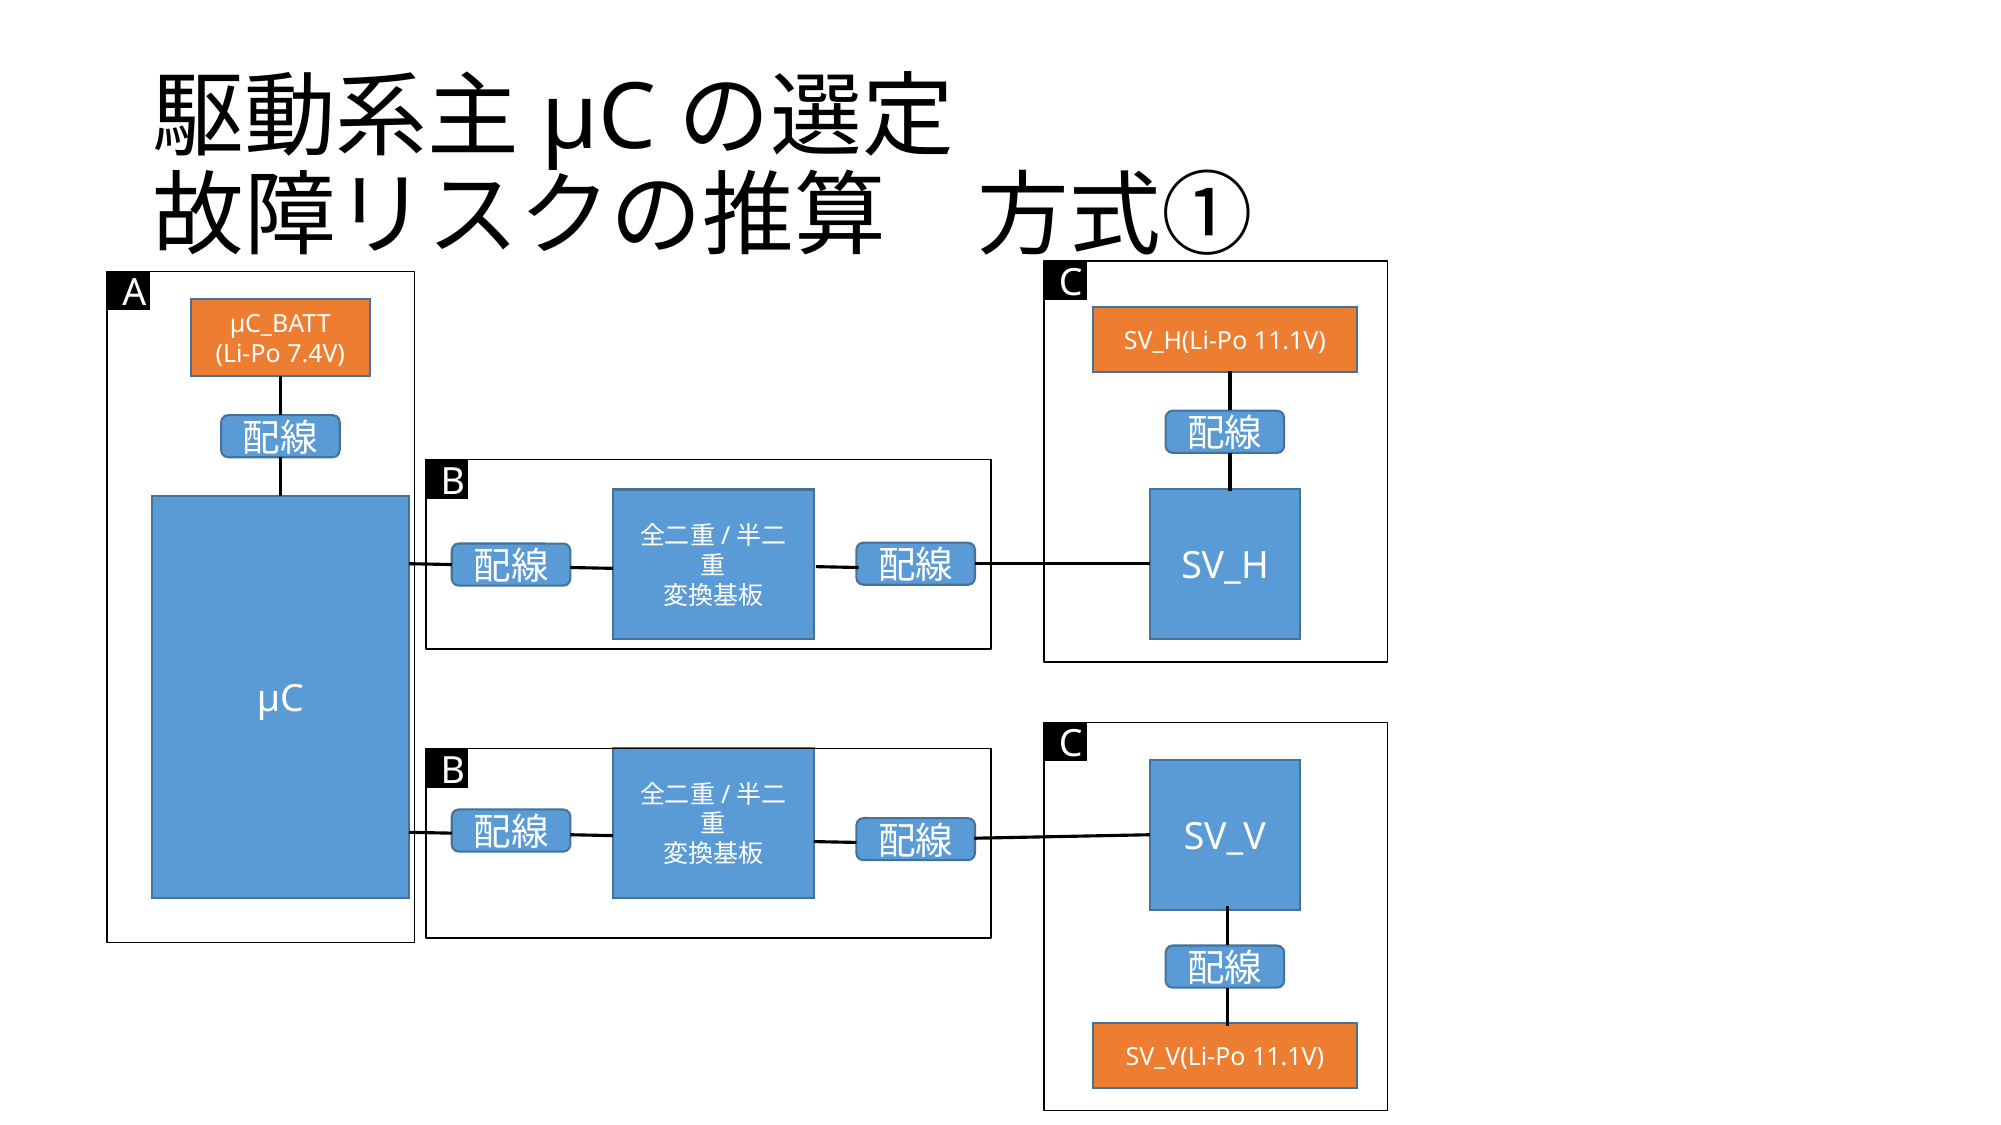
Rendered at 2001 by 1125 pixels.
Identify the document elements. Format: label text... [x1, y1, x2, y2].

text_box C [1043, 722, 1087, 761]
text_box C [1043, 261, 1087, 300]
title 駆動系主μCの選定 故障リスクの推算 方式① [137, 59, 1863, 278]
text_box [992, 834, 1150, 839]
text_box [107, 271, 415, 943]
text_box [425, 748, 992, 938]
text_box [425, 459, 992, 649]
text_box A [107, 271, 150, 310]
text_box [1044, 260, 1388, 663]
text_box [1044, 722, 1388, 1111]
